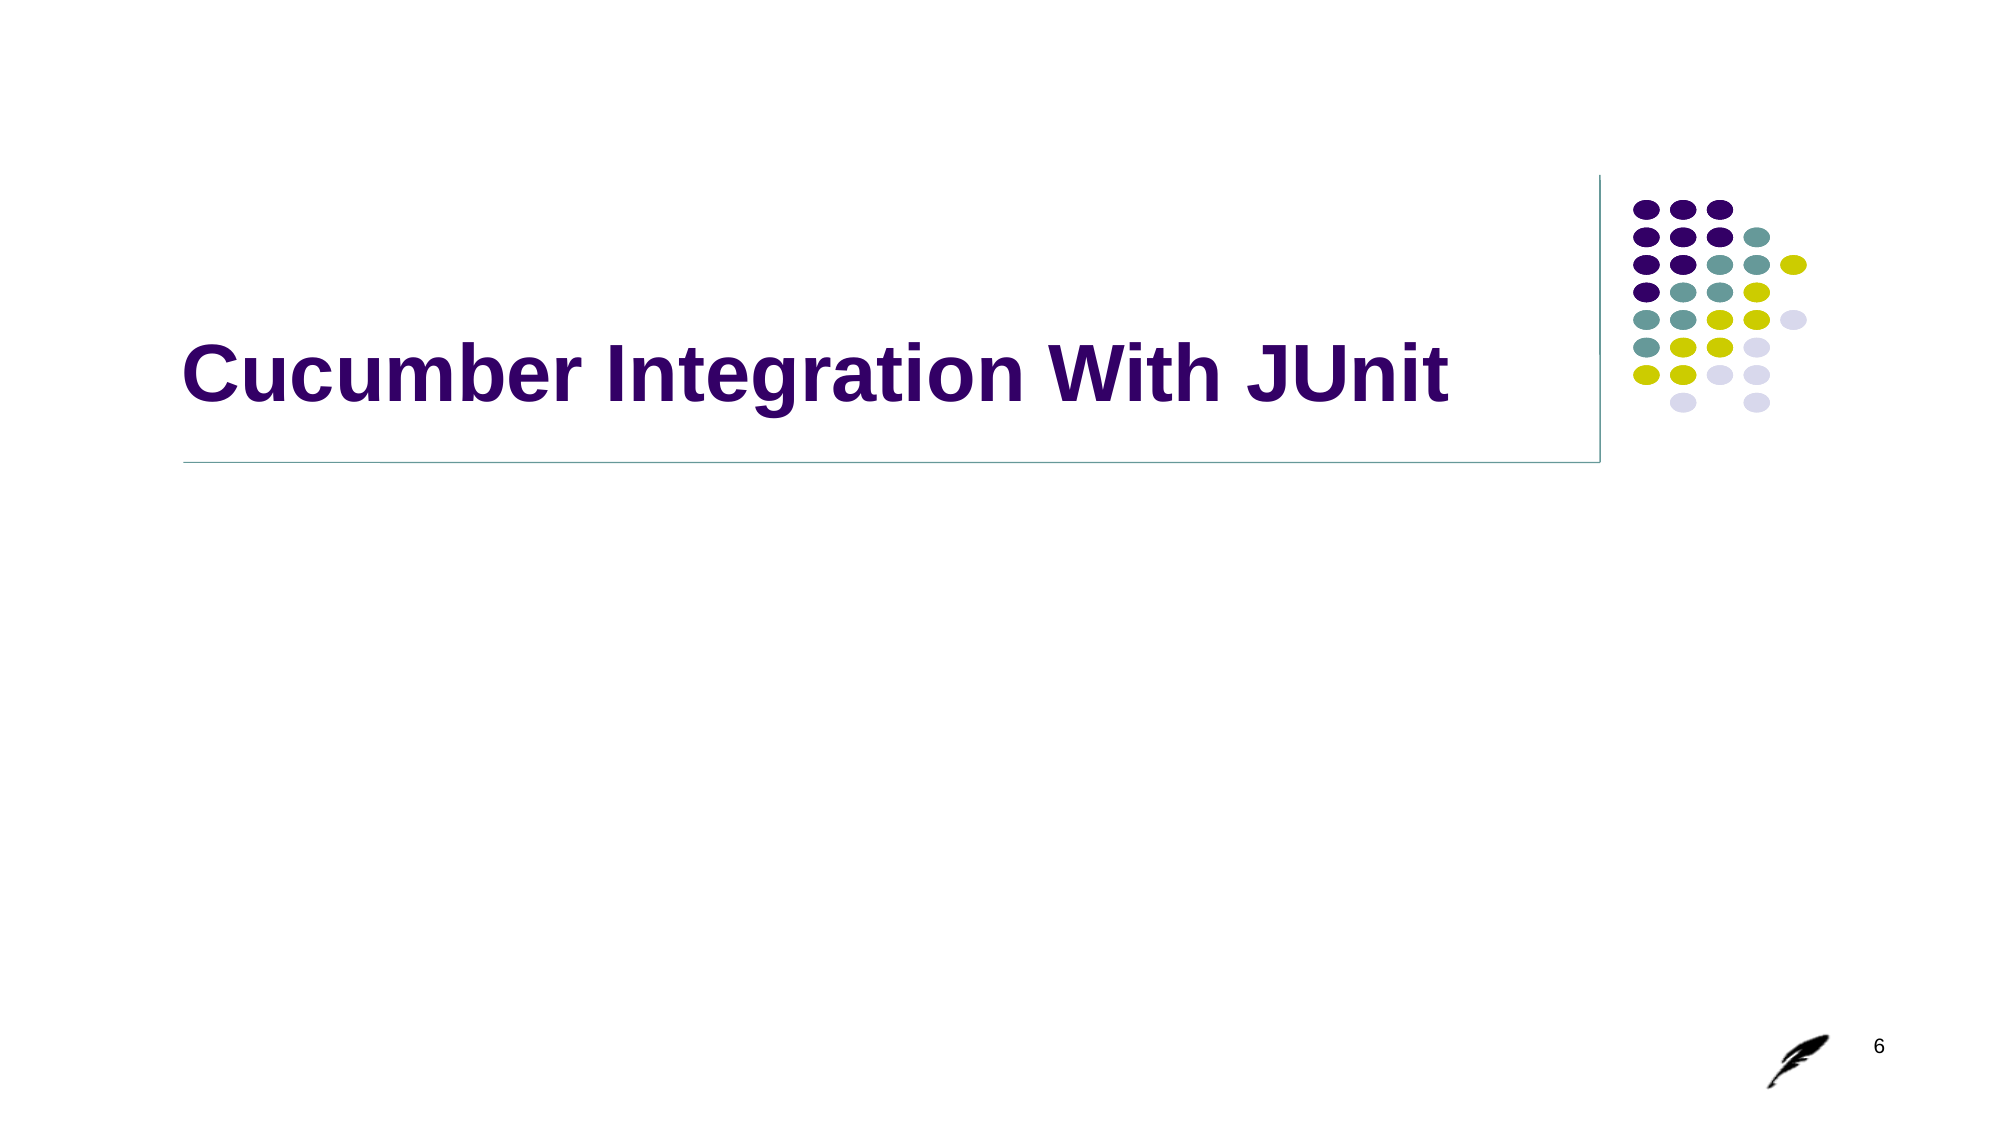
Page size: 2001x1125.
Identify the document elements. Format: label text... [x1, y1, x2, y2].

slide_number 6 [1433, 1025, 1900, 1100]
title Cucumber Integration With JUnit [166, 75, 1565, 425]
